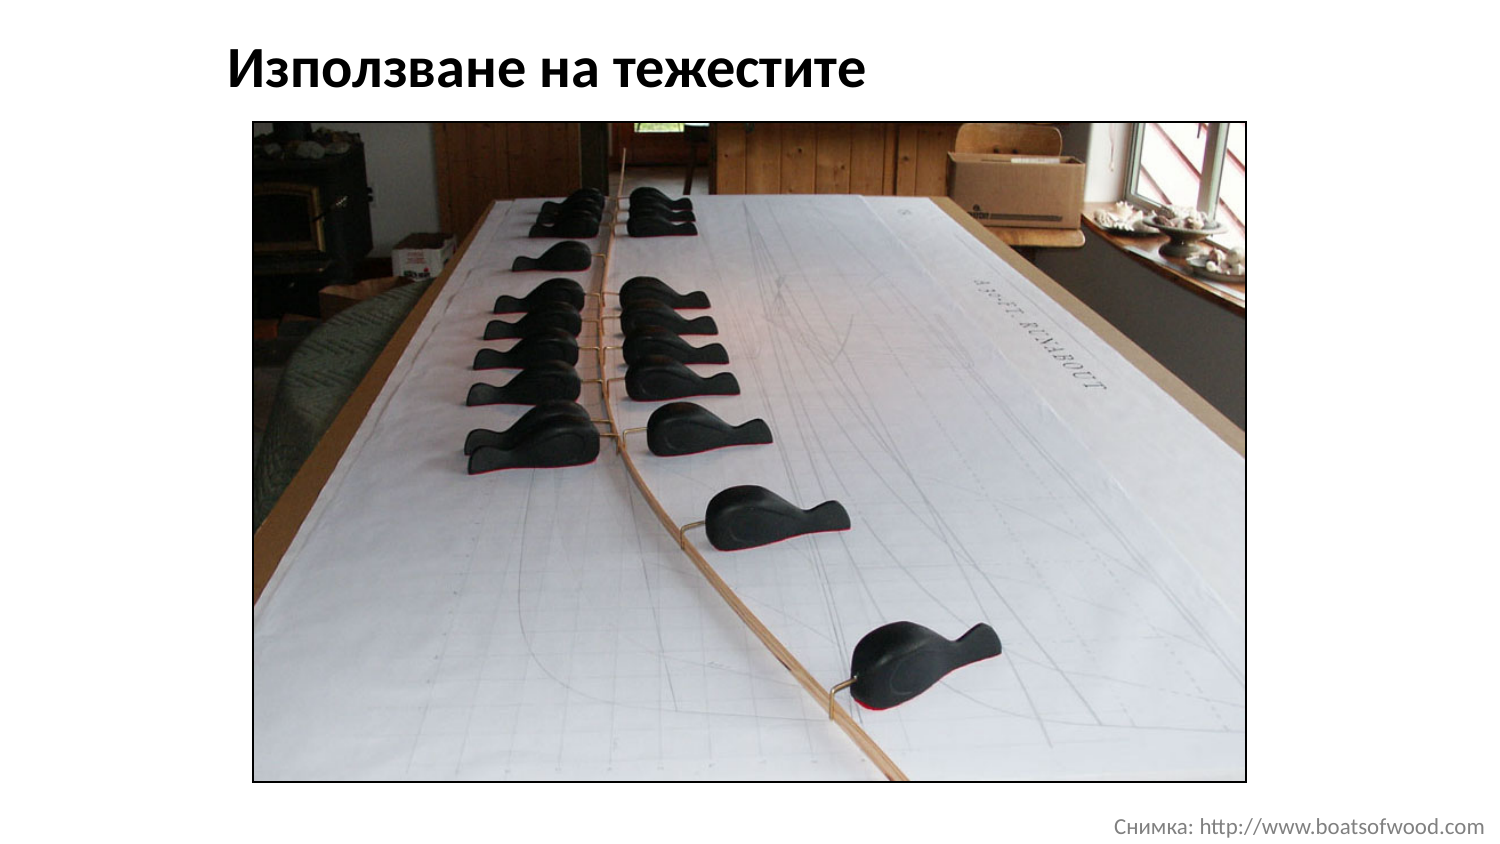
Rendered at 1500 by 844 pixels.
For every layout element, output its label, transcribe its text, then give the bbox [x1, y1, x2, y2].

text_box Снимка: http://www.boatsofwood.com [1025, 803, 1500, 844]
picture [253, 122, 1245, 781]
list Използване на тежестите [212, 21, 1500, 797]
